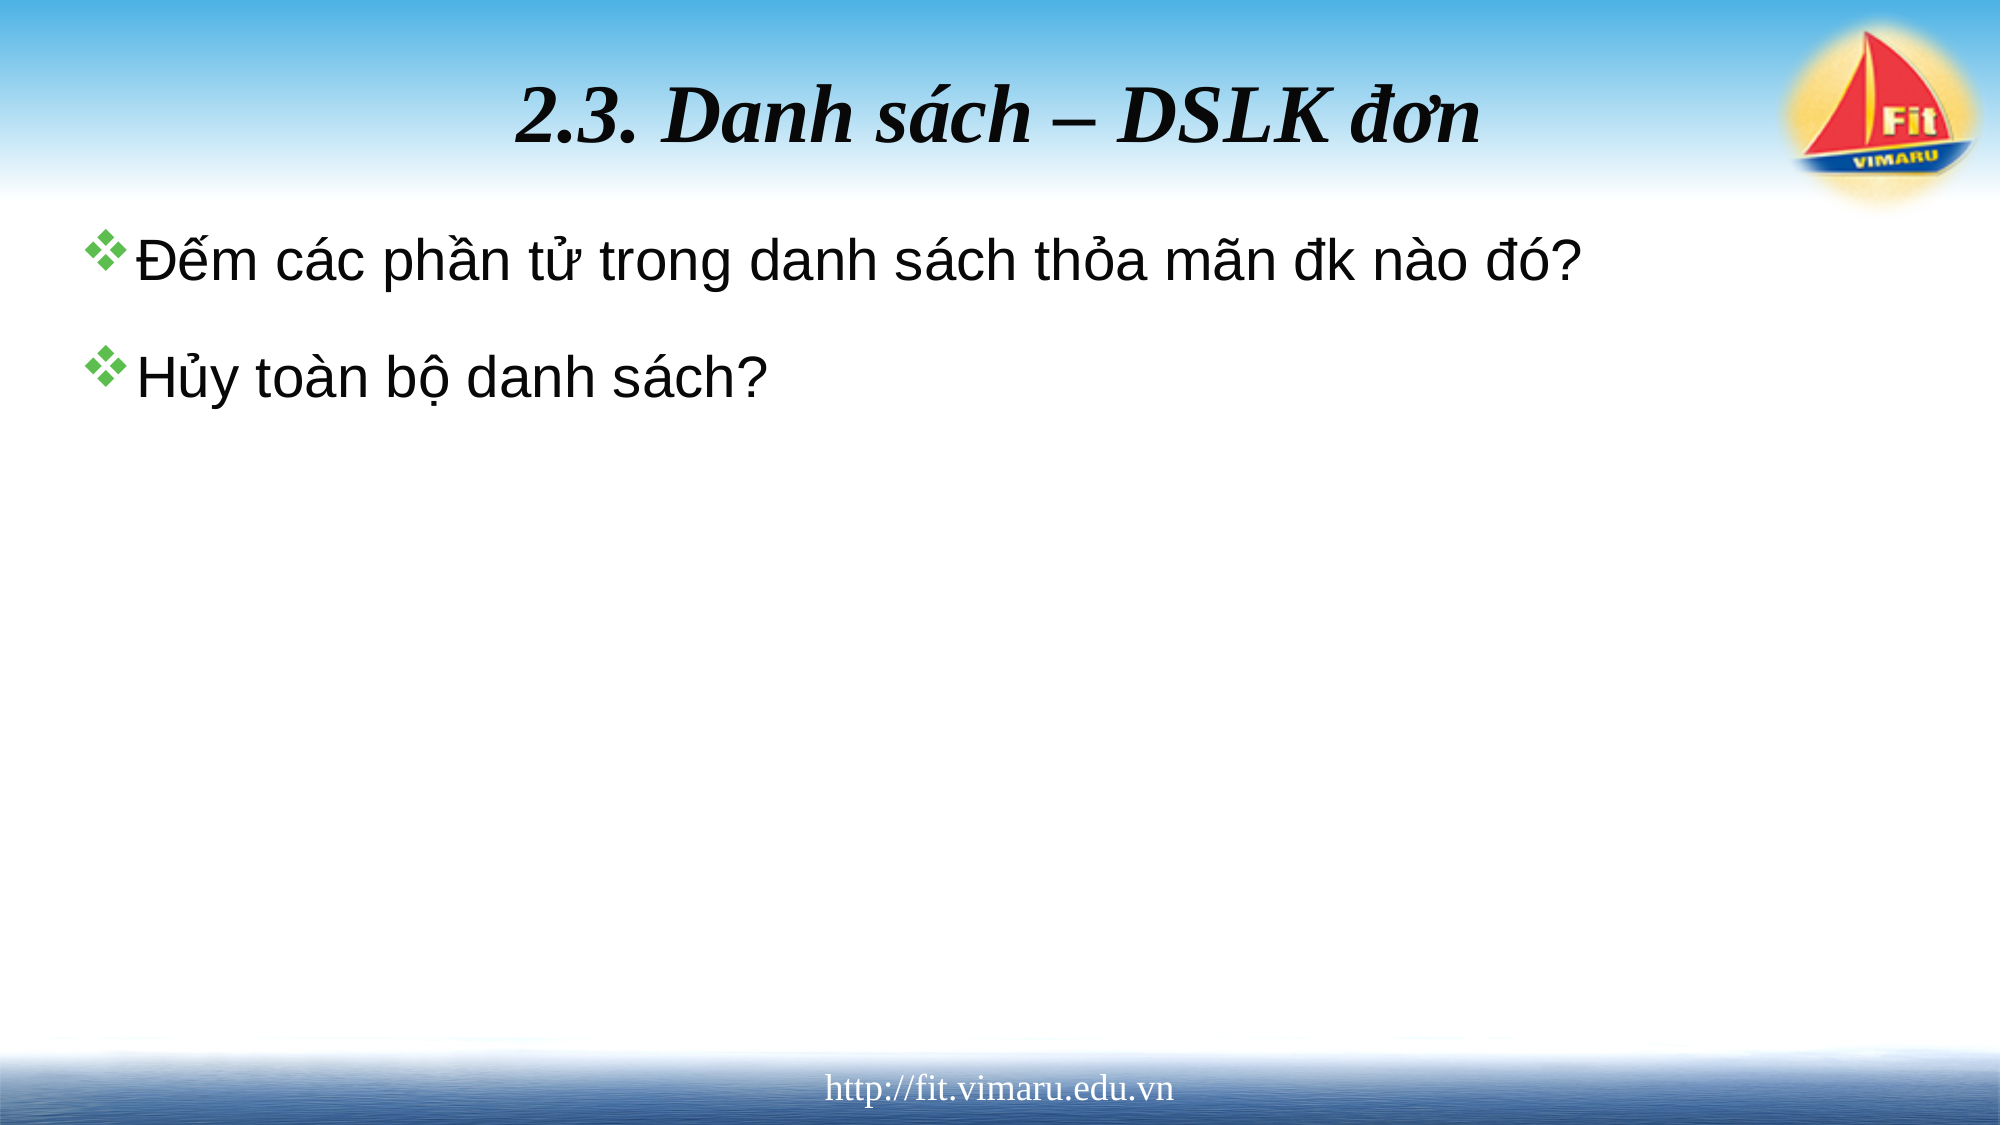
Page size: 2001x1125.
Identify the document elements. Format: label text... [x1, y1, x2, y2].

picture [1864, 33, 1898, 37]
list Đếm các phần tử trong danh sách thỏa mãn đk nào đó? Hủy toàn bộ danh sách? [64, 179, 1921, 1039]
title 2.3. Danh sách – DSLK đơn [99, 37, 1901, 179]
picture [1901, 38, 1965, 179]
picture [0, 1037, 2000, 1125]
